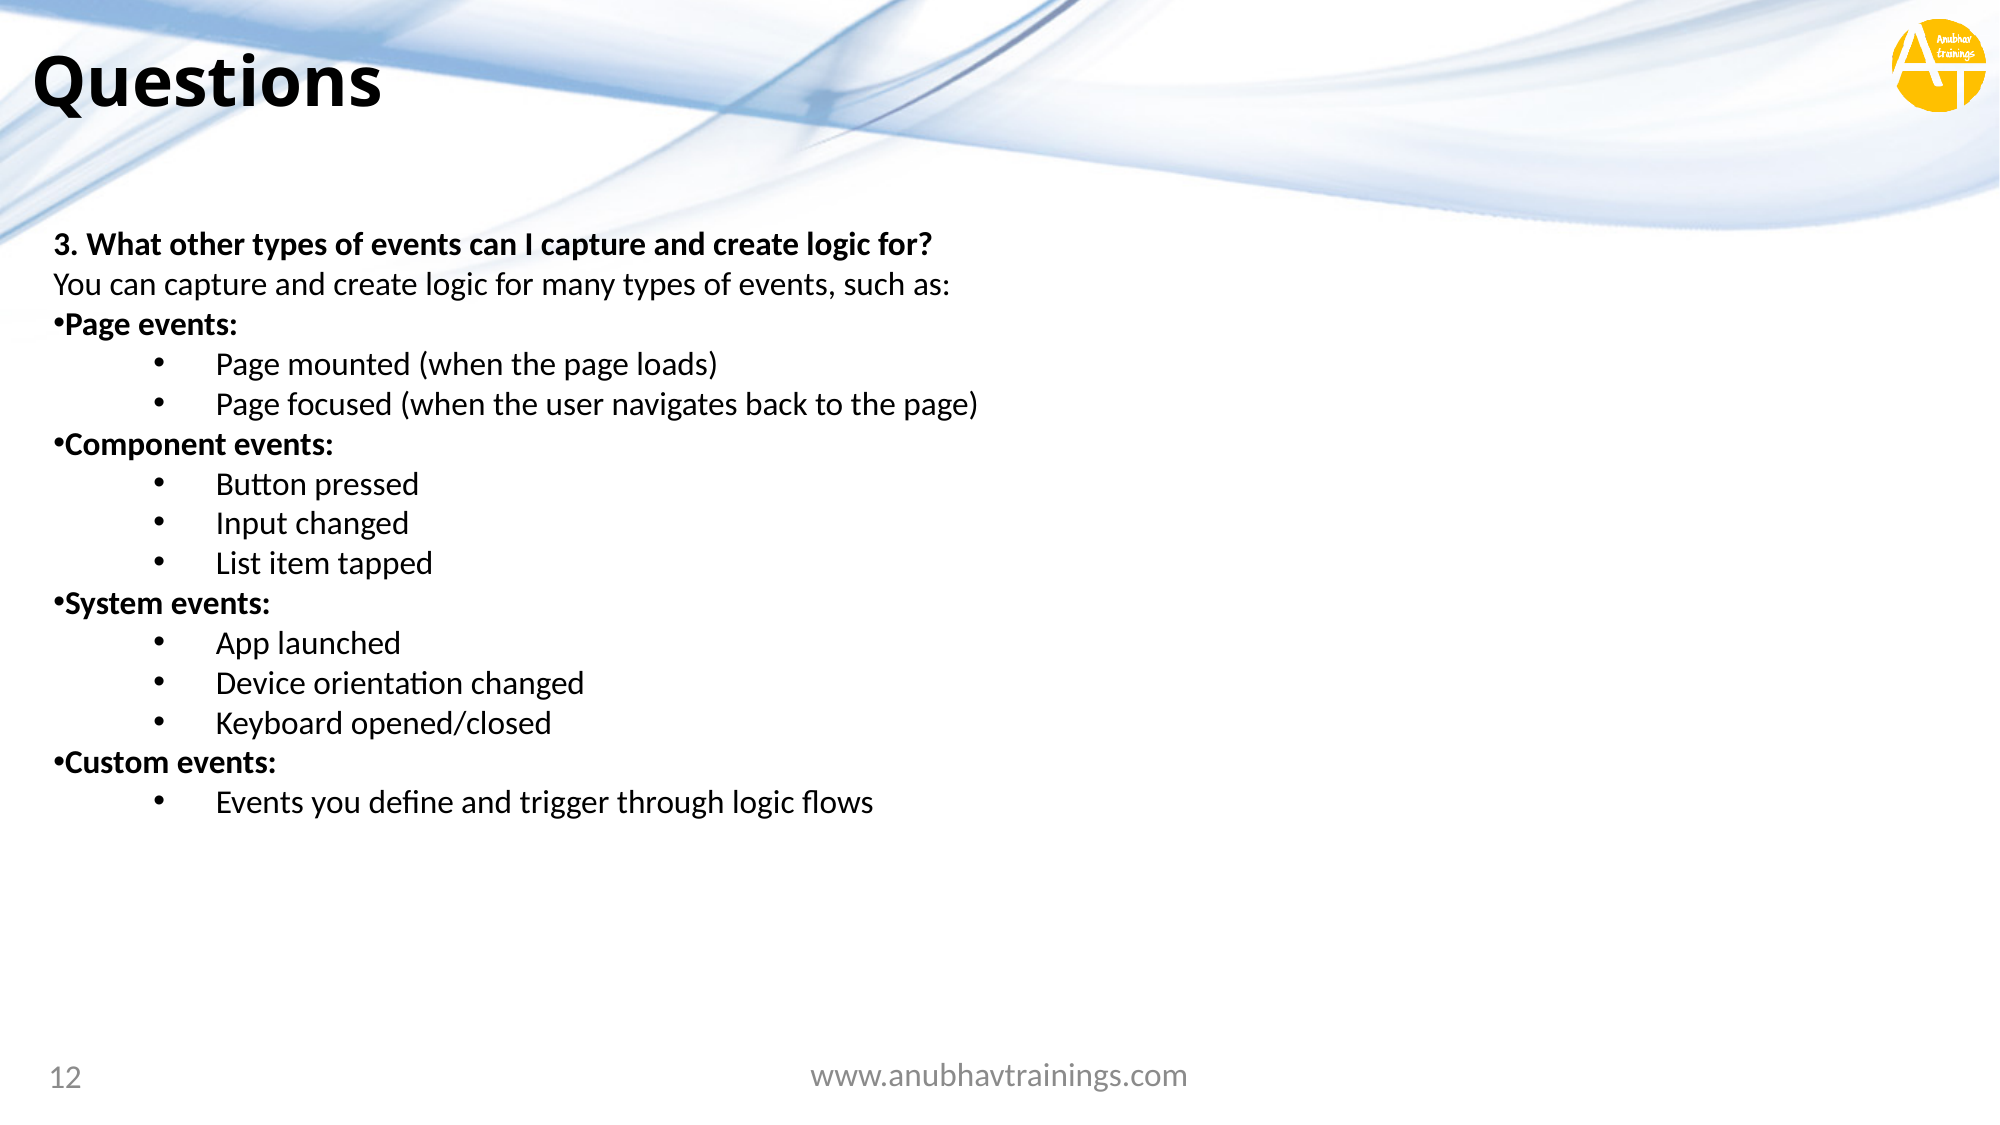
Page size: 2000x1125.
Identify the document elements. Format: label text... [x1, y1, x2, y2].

title Questions [16, 29, 1817, 146]
text_box 3. What other types of events can I capture and create logic for? You can capture and create logic for many types of events, such as: Page events: Page mounted (when the page loads) Page focused (when the user navigates back to the page) Component events: Button pressed Input changed List item tapped System events: App launched Device orientation changed Keyboard opened/closed Custom events: Events you define and trigger through logic flows [33, 212, 1967, 1103]
picture [0, 0, 2000, 1125]
